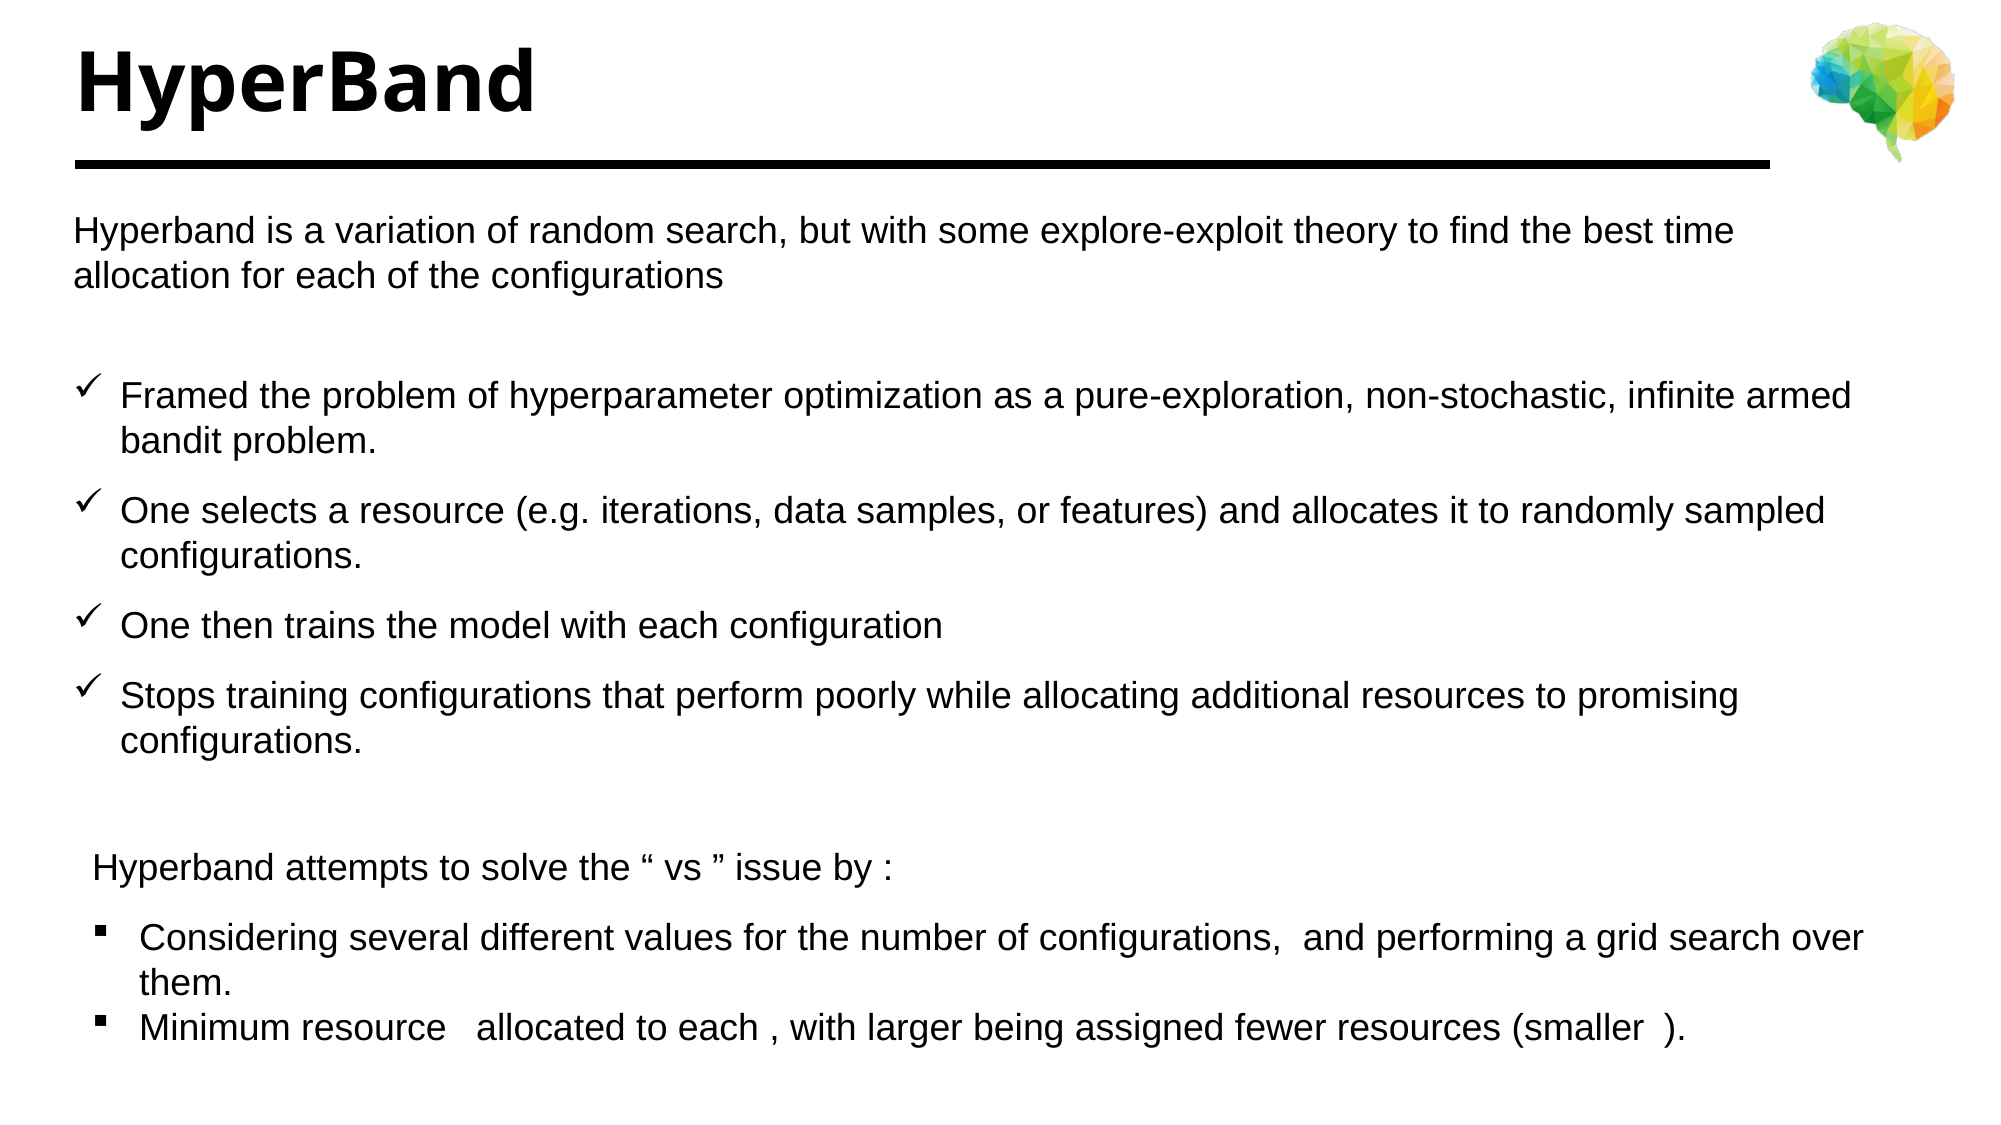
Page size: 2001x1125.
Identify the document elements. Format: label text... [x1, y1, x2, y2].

text_box HyperBand [59, 31, 1785, 250]
picture [1758, 7, 2000, 178]
text_box Framed the problem of hyperparameter optimization as a pure-exploration, non-stochastic, infinite armed bandit problem. One selects a resource (e.g. iterations, data samples, or features) and allocates it to randomly sampled configurations. One then trains the model with each configuration Stops training configurations that perform poorly while allocating additional resources to promising configurations. [58, 363, 1942, 769]
text_box Hyperband is a variation of random search, but with some explore-exploit theory to find the best time allocation for each of the configurations [58, 199, 1784, 304]
